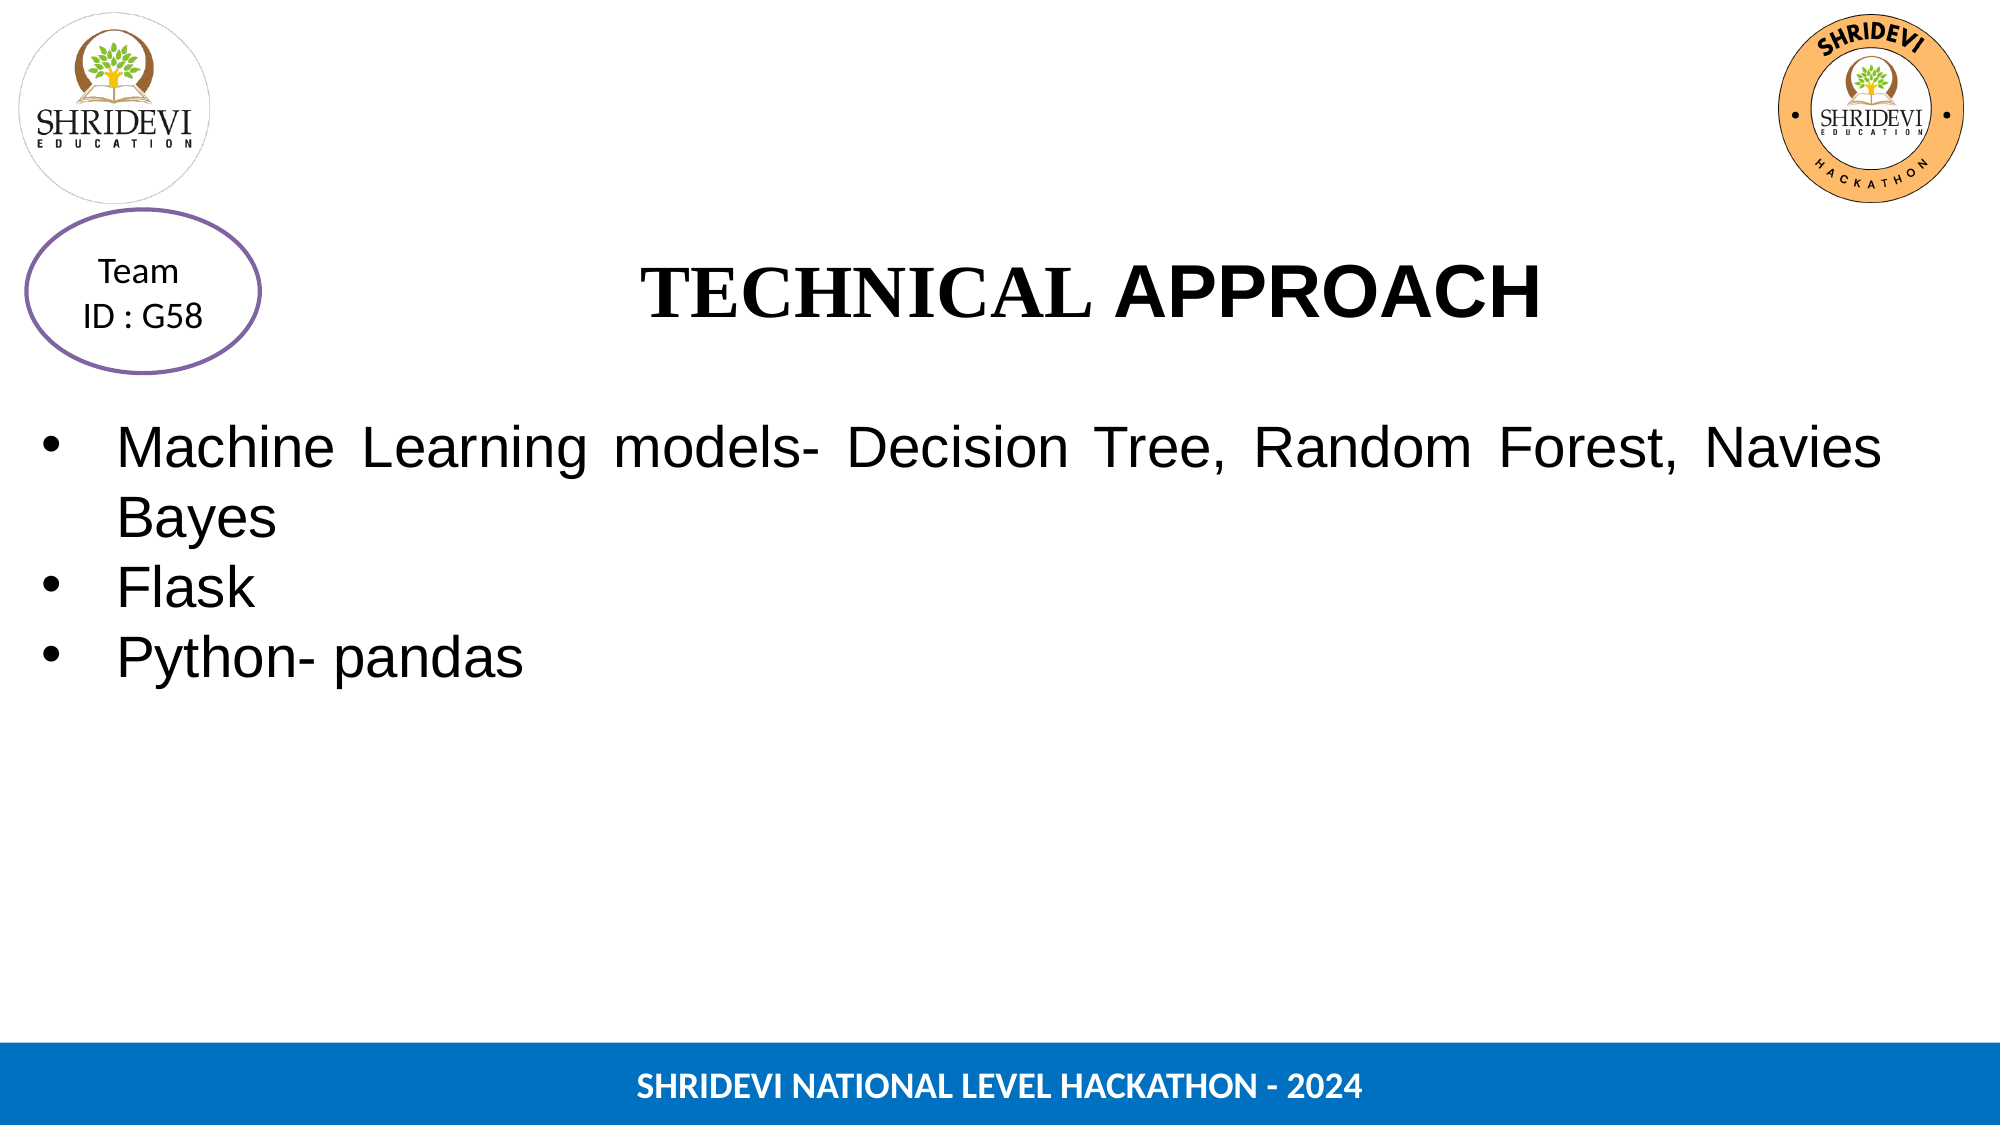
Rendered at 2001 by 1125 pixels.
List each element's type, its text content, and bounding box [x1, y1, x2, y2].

picture [12, 6, 216, 210]
text_box Machine Learning models- Decision Tree, Random Forest, Navies Bayes Flask Python- pandas [26, 401, 1900, 906]
title TECHNICAL APPROACH [217, 224, 1992, 351]
text_box Team ID : G58 [24, 218, 262, 376]
text_box SHRIDEVI NATIONAL LEVEL HACKATHON - 2024 [0, 1042, 2000, 1125]
picture [1778, 14, 1964, 203]
